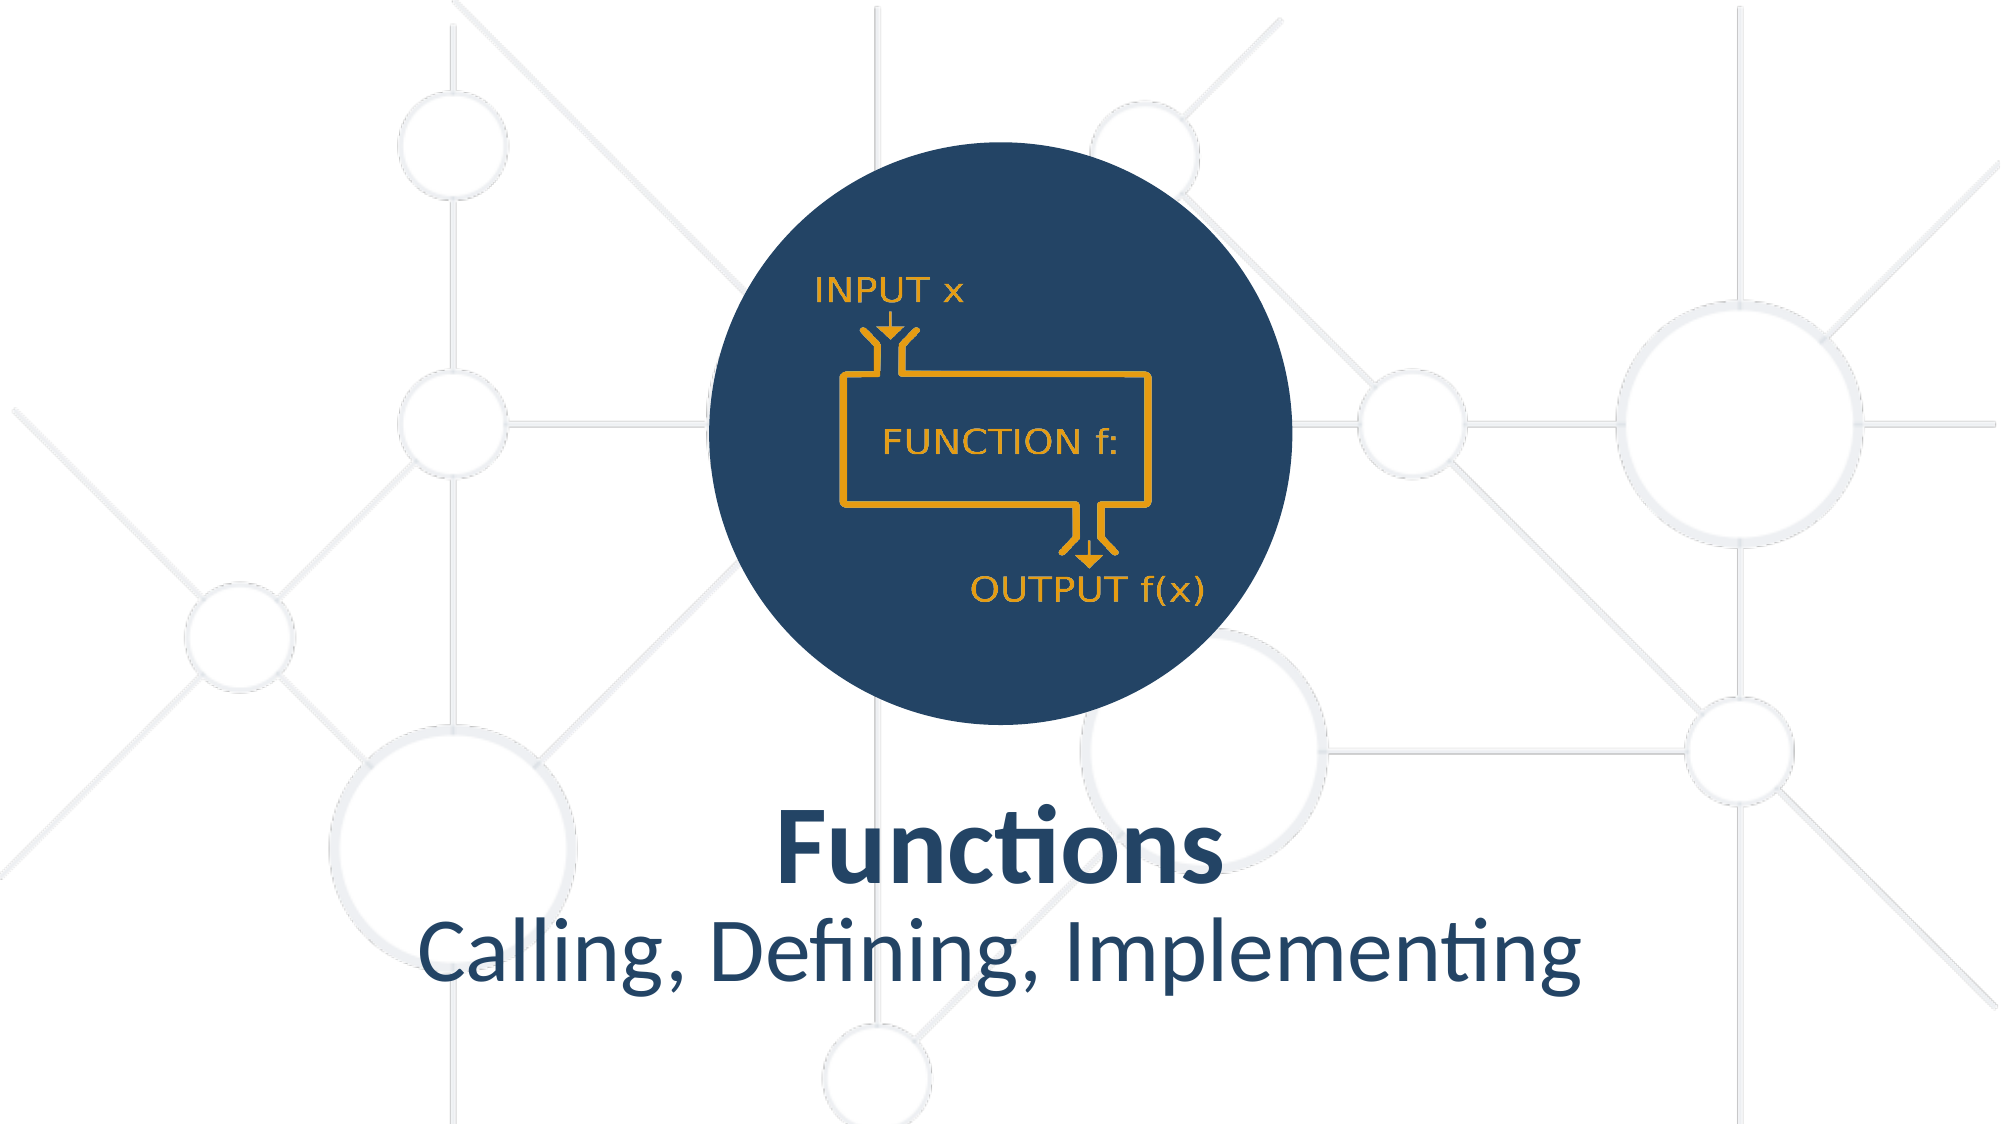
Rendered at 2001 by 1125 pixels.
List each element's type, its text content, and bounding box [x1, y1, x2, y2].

picture [0, 0, 2001, 1124]
list Calling, Defining, Implementing [100, 900, 1901, 983]
list Functions [100, 771, 1901, 898]
